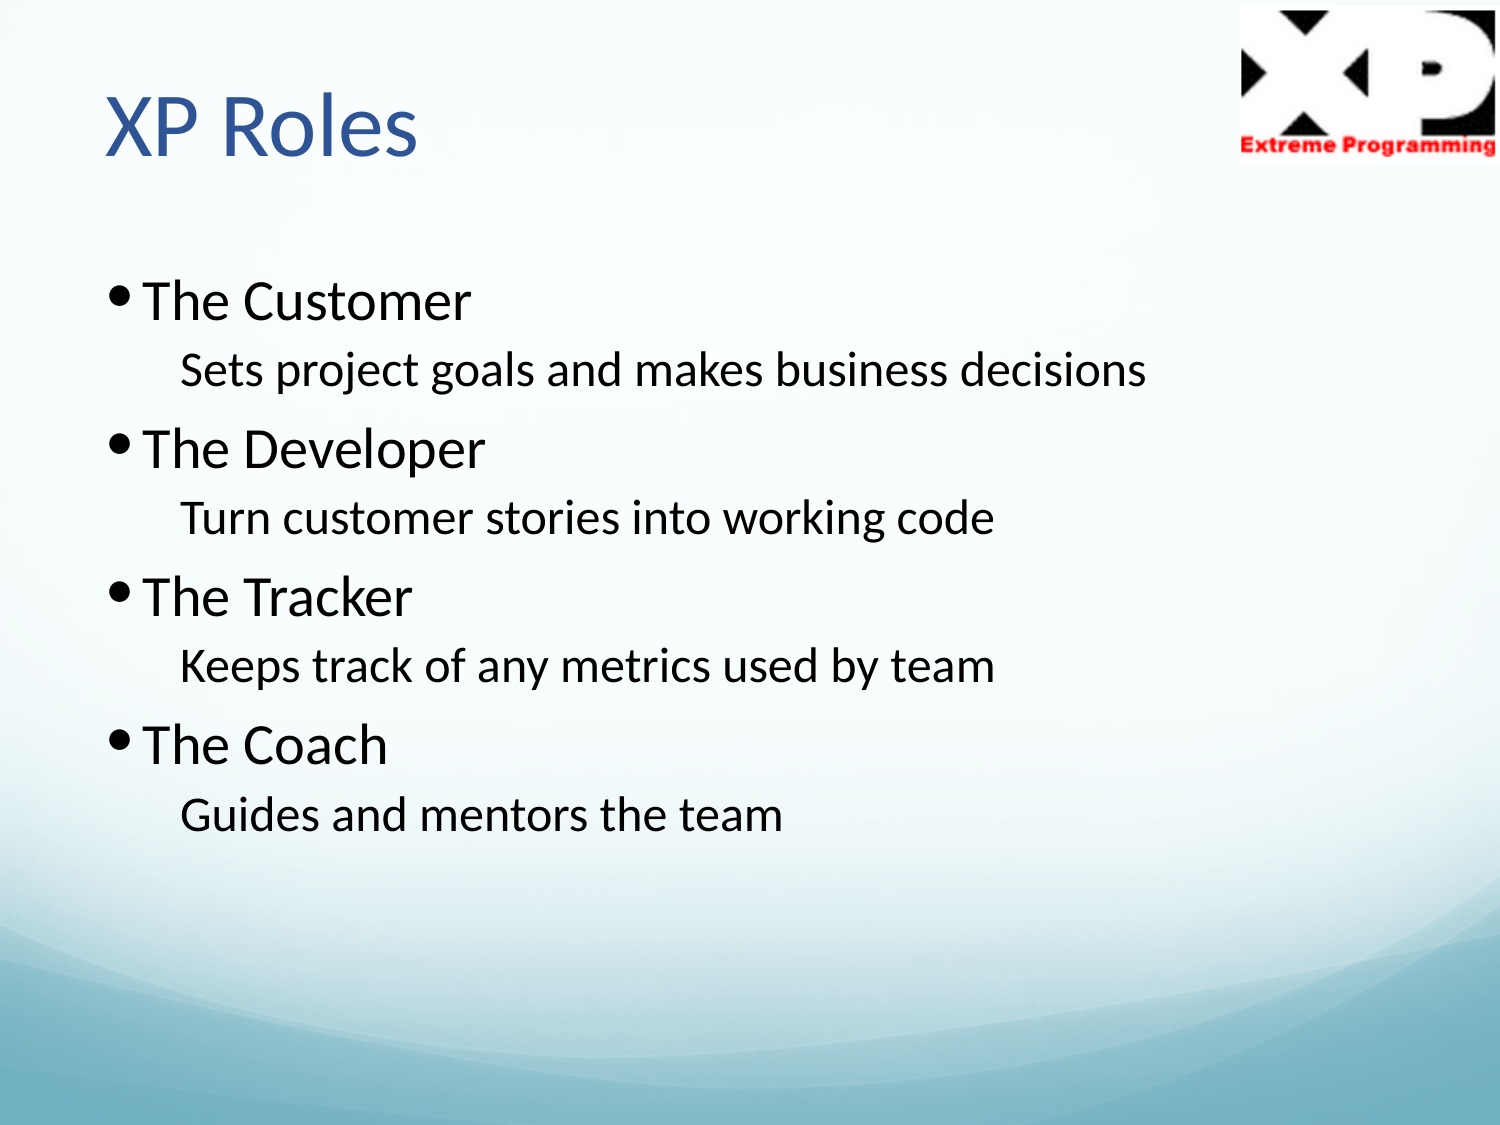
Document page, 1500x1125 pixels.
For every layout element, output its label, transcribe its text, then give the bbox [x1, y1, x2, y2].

picture [1240, 6, 1500, 165]
list The Customer Sets project goals and makes business decisions The Developer Turn customer stories into working code The Tracker Keeps track of any metrics used by team The Coach Guides and mentors the team [90, 262, 1410, 975]
title XP Roles [90, 17, 1410, 237]
